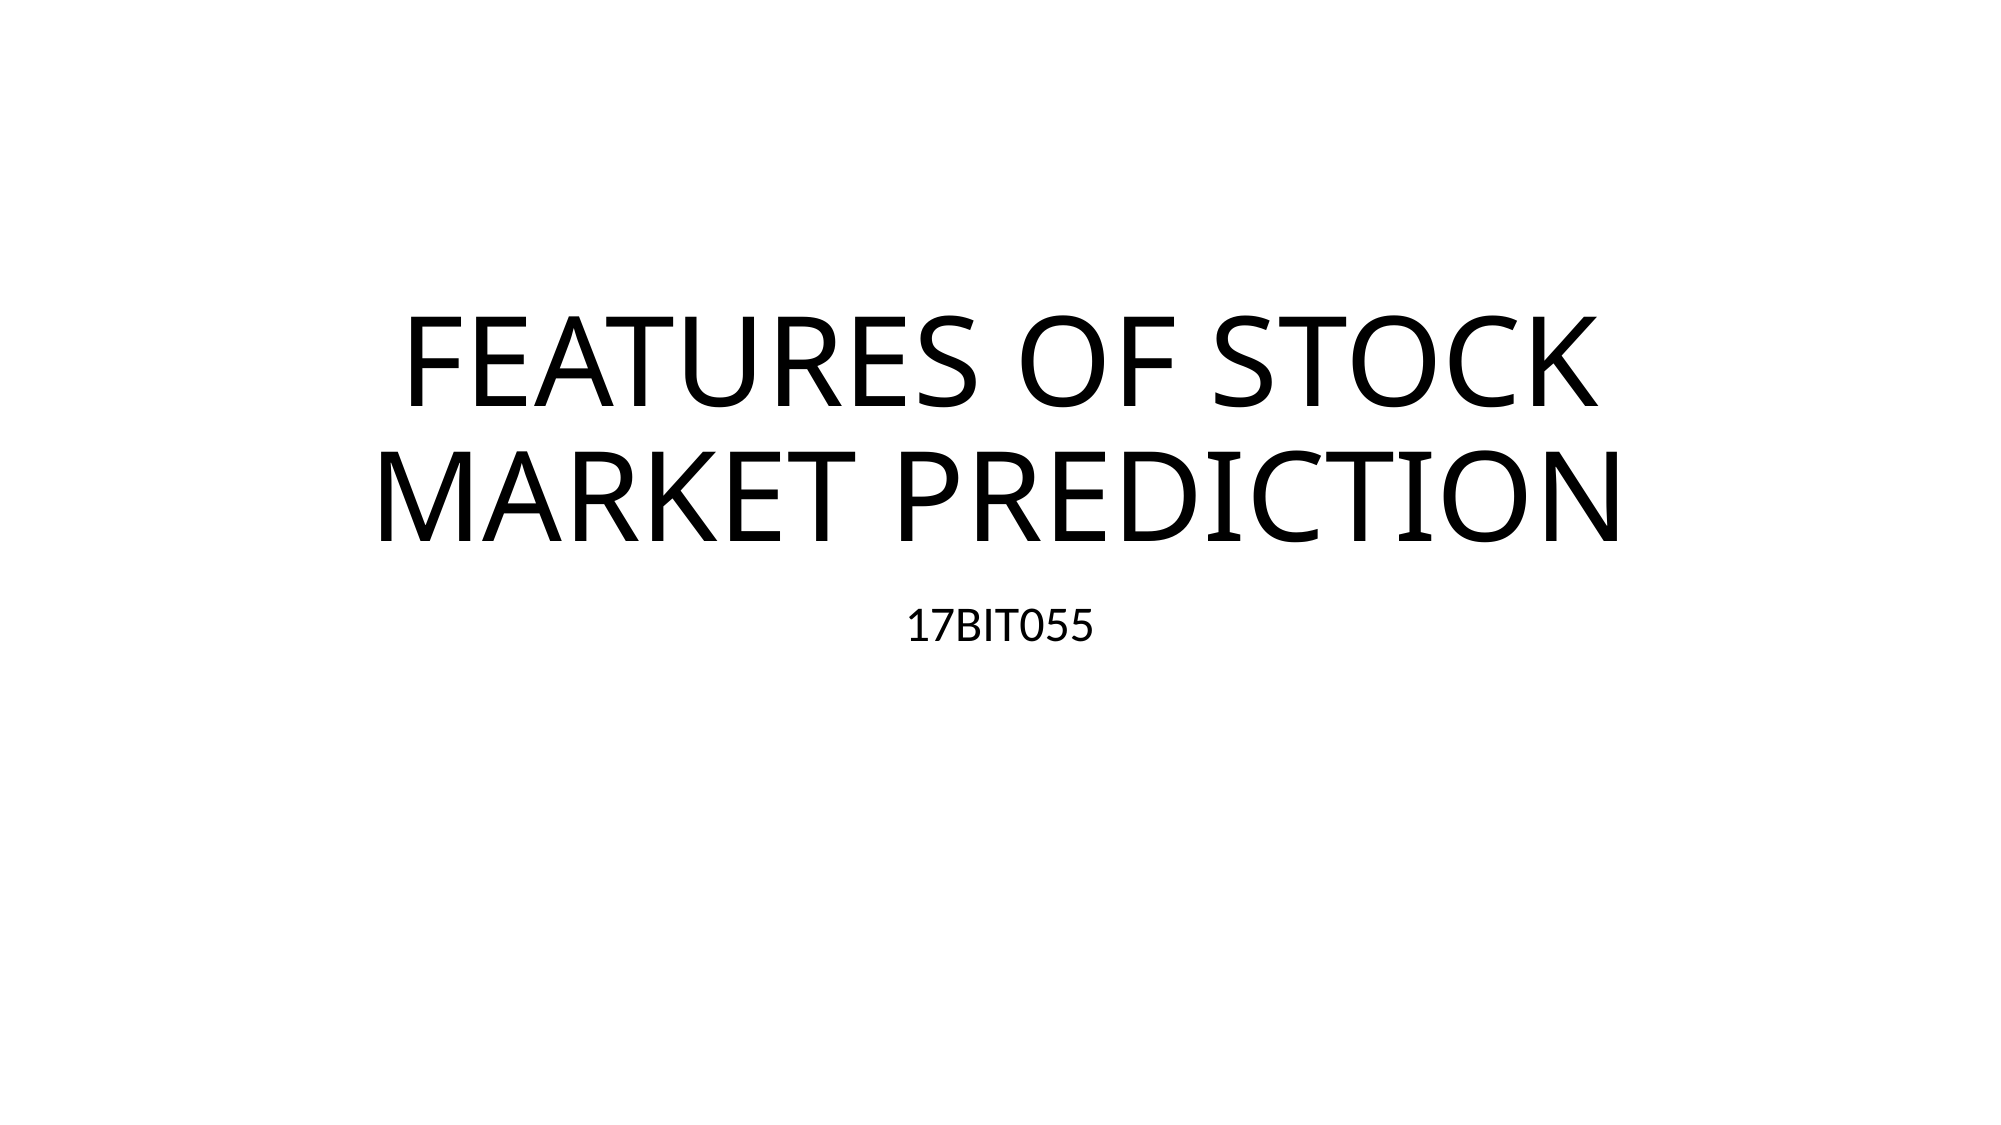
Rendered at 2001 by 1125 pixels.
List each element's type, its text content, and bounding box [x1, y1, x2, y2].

subtitle 17BIT055 [249, 590, 1750, 863]
title FEATURES OF STOCK MARKET PREDICTION [249, 184, 1750, 576]
